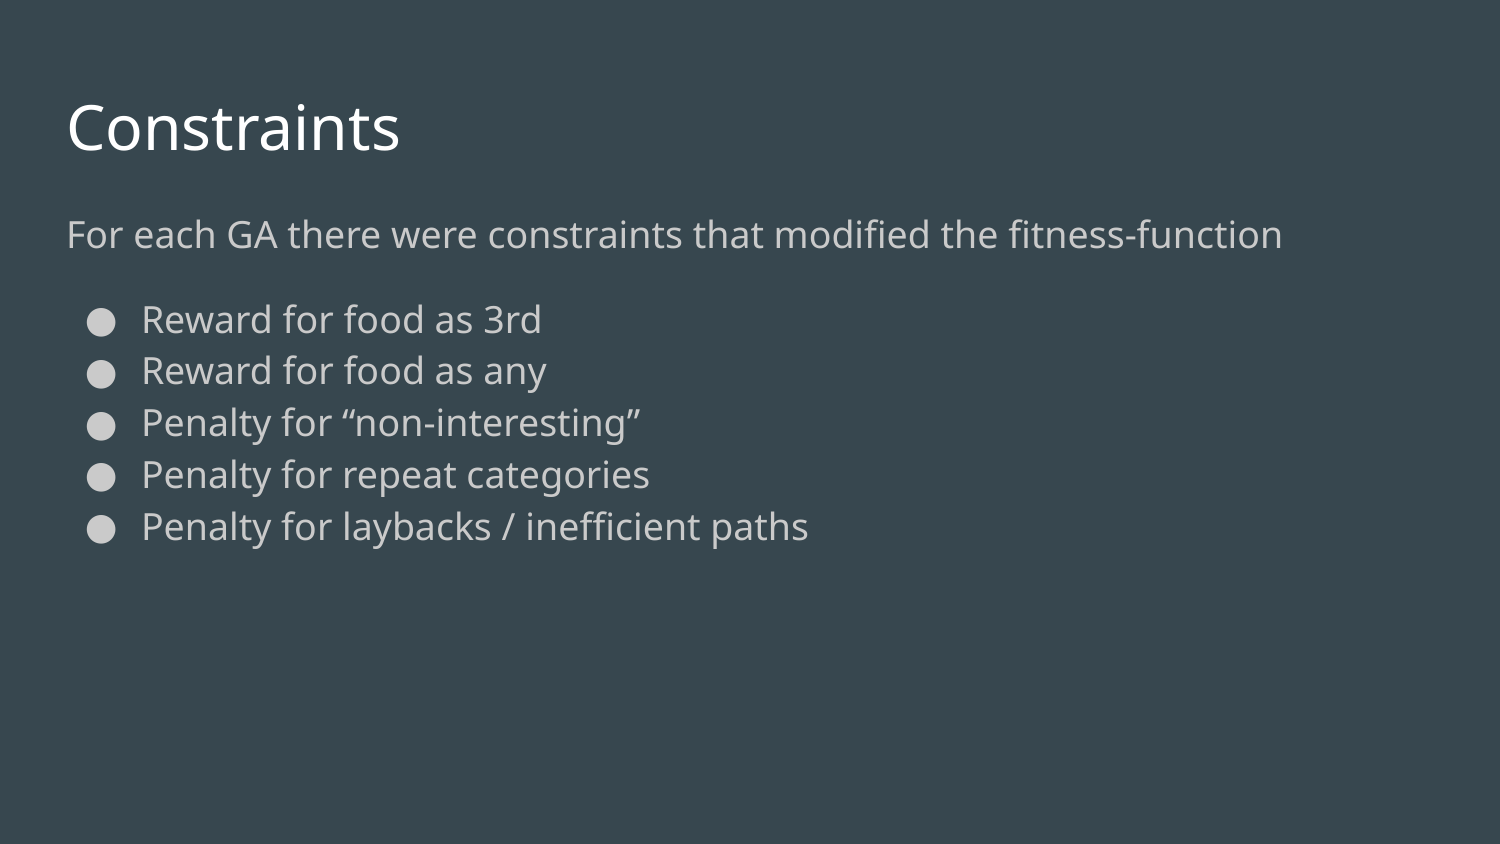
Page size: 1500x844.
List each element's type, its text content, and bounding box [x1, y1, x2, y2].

title Constraints [51, 72, 1449, 167]
list For each GA there were constraints that modified the fitness-function Reward for food as 3rd Reward for food as any Penalty for “non-interesting” Penalty for repeat categories Penalty for laybacks / inefficient paths [51, 189, 1449, 750]
